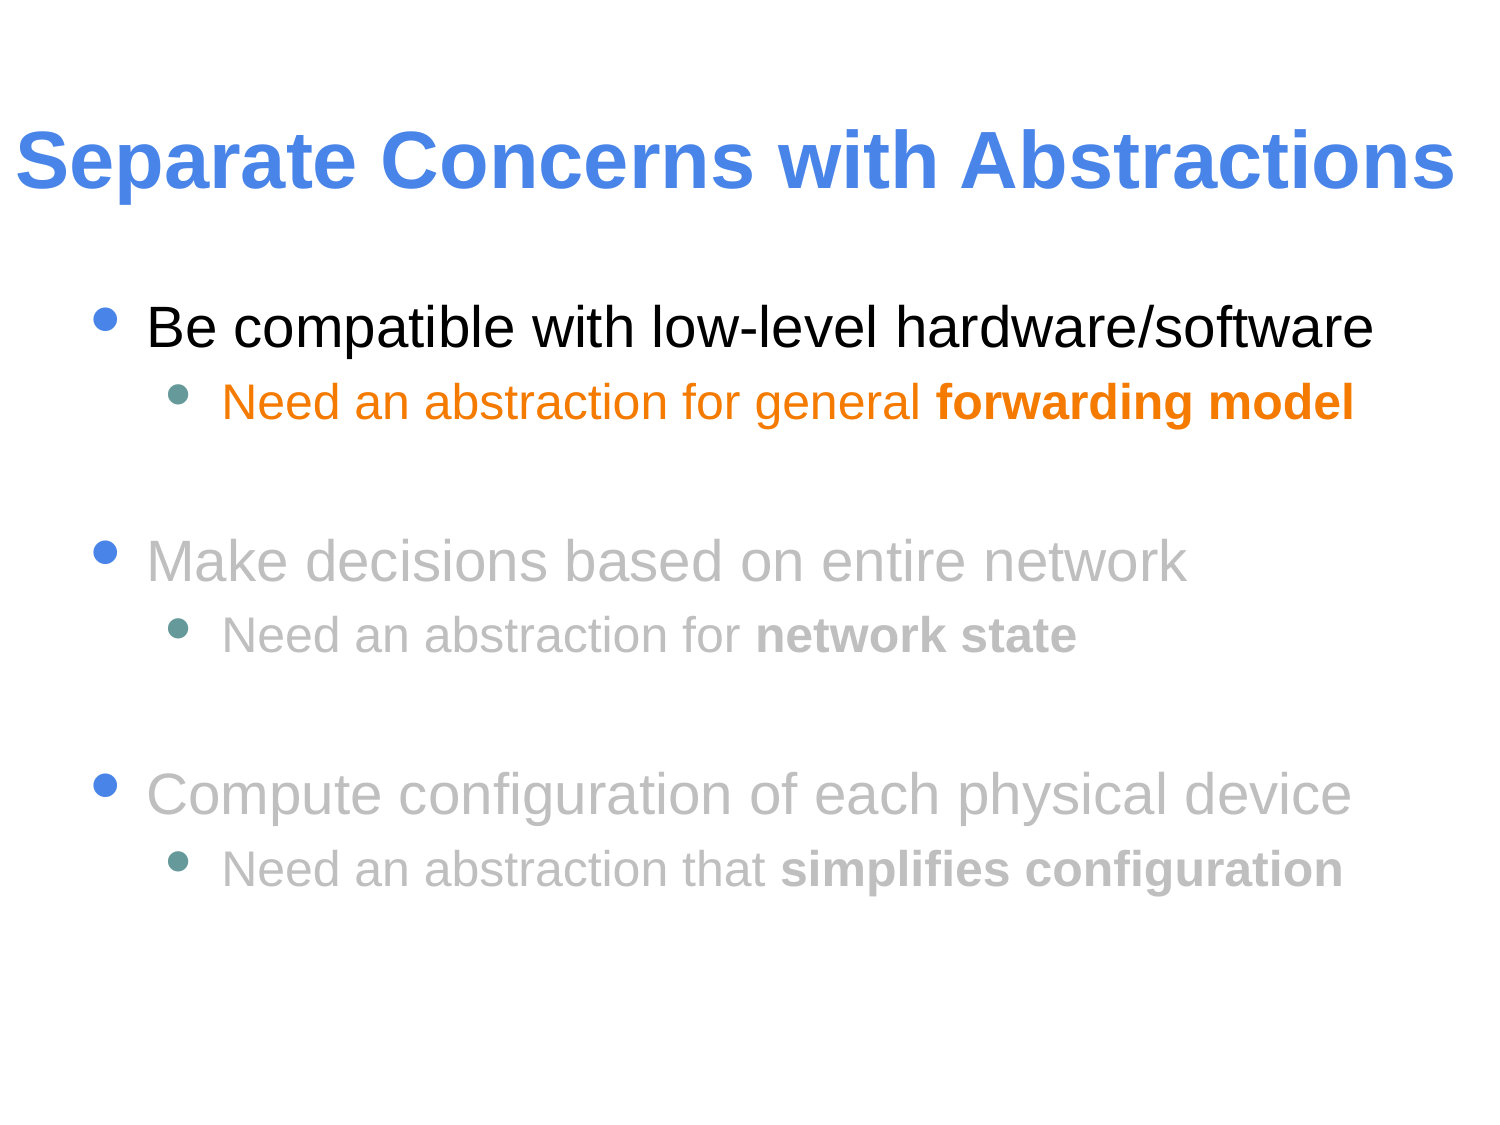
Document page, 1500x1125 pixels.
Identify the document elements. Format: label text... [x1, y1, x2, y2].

title Separate Concerns with Abstractions [0, 20, 1500, 213]
list Be compatible with low-level hardware/software Need an abstraction for general forwarding model Make decisions based on entire network Need an abstraction for network state Compute configuration of each physical device Need an abstraction that simplifies configuration [75, 282, 1425, 1006]
